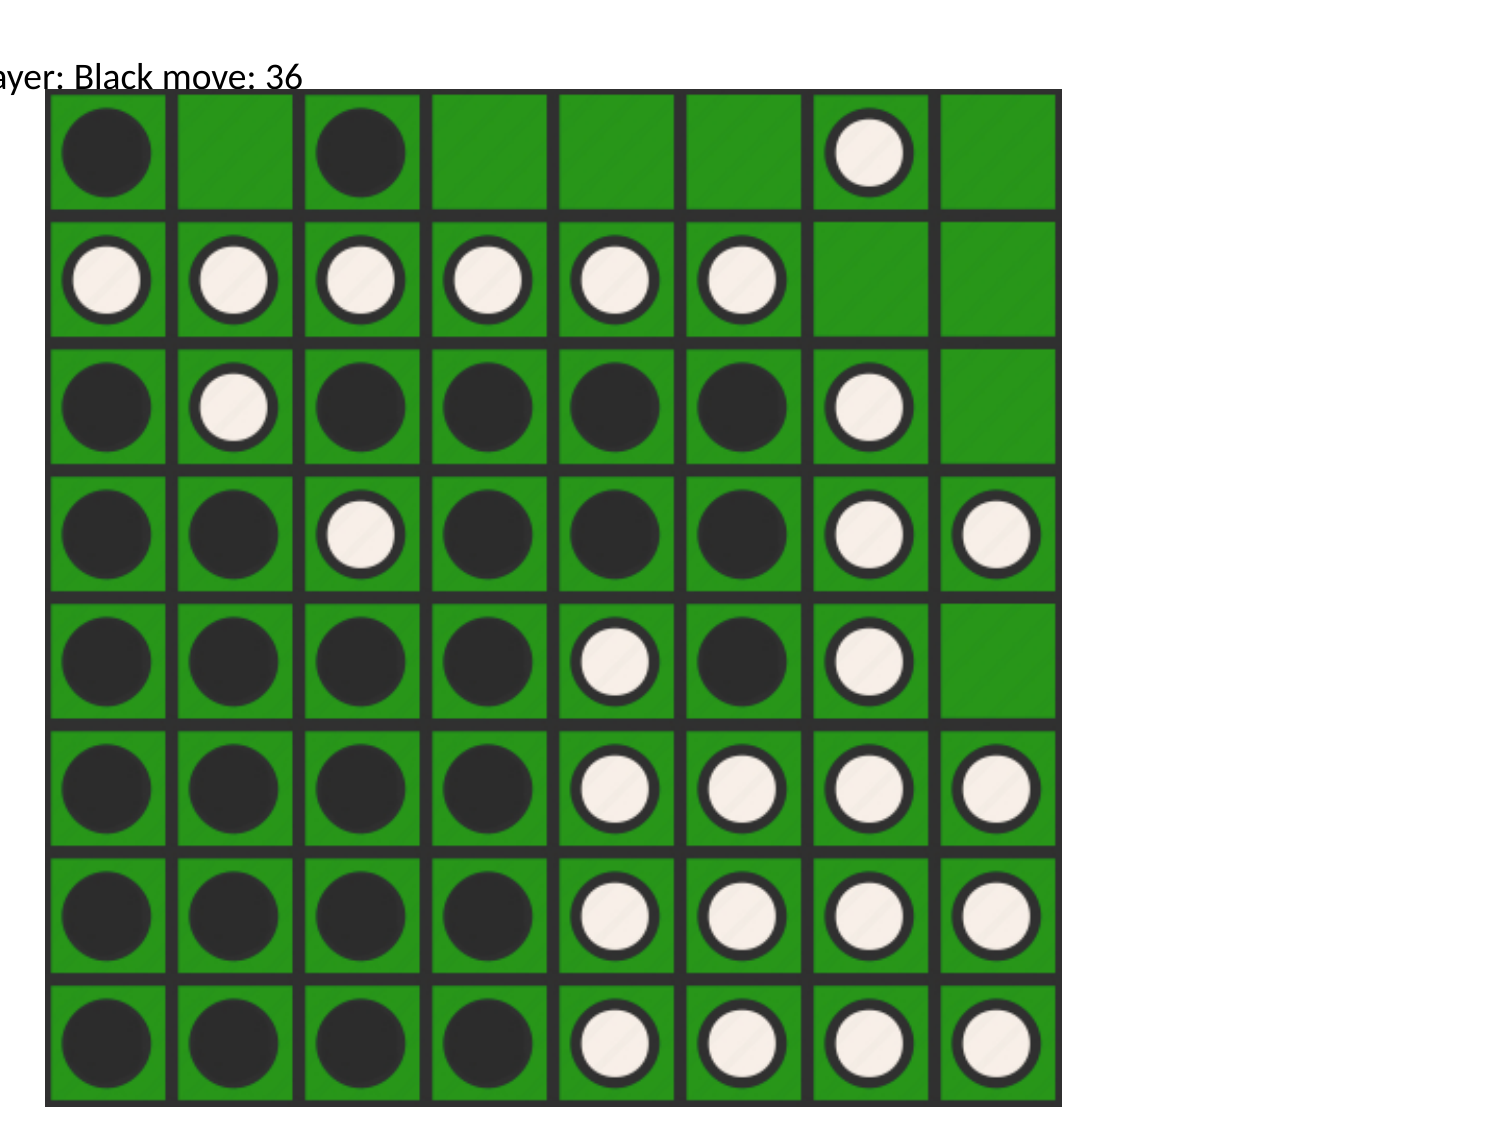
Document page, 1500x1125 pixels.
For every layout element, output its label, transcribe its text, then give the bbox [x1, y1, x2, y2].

text_box turn: 51 player: Black move: 36 [0, 44, 319, 105]
picture [44, 89, 1062, 1107]
